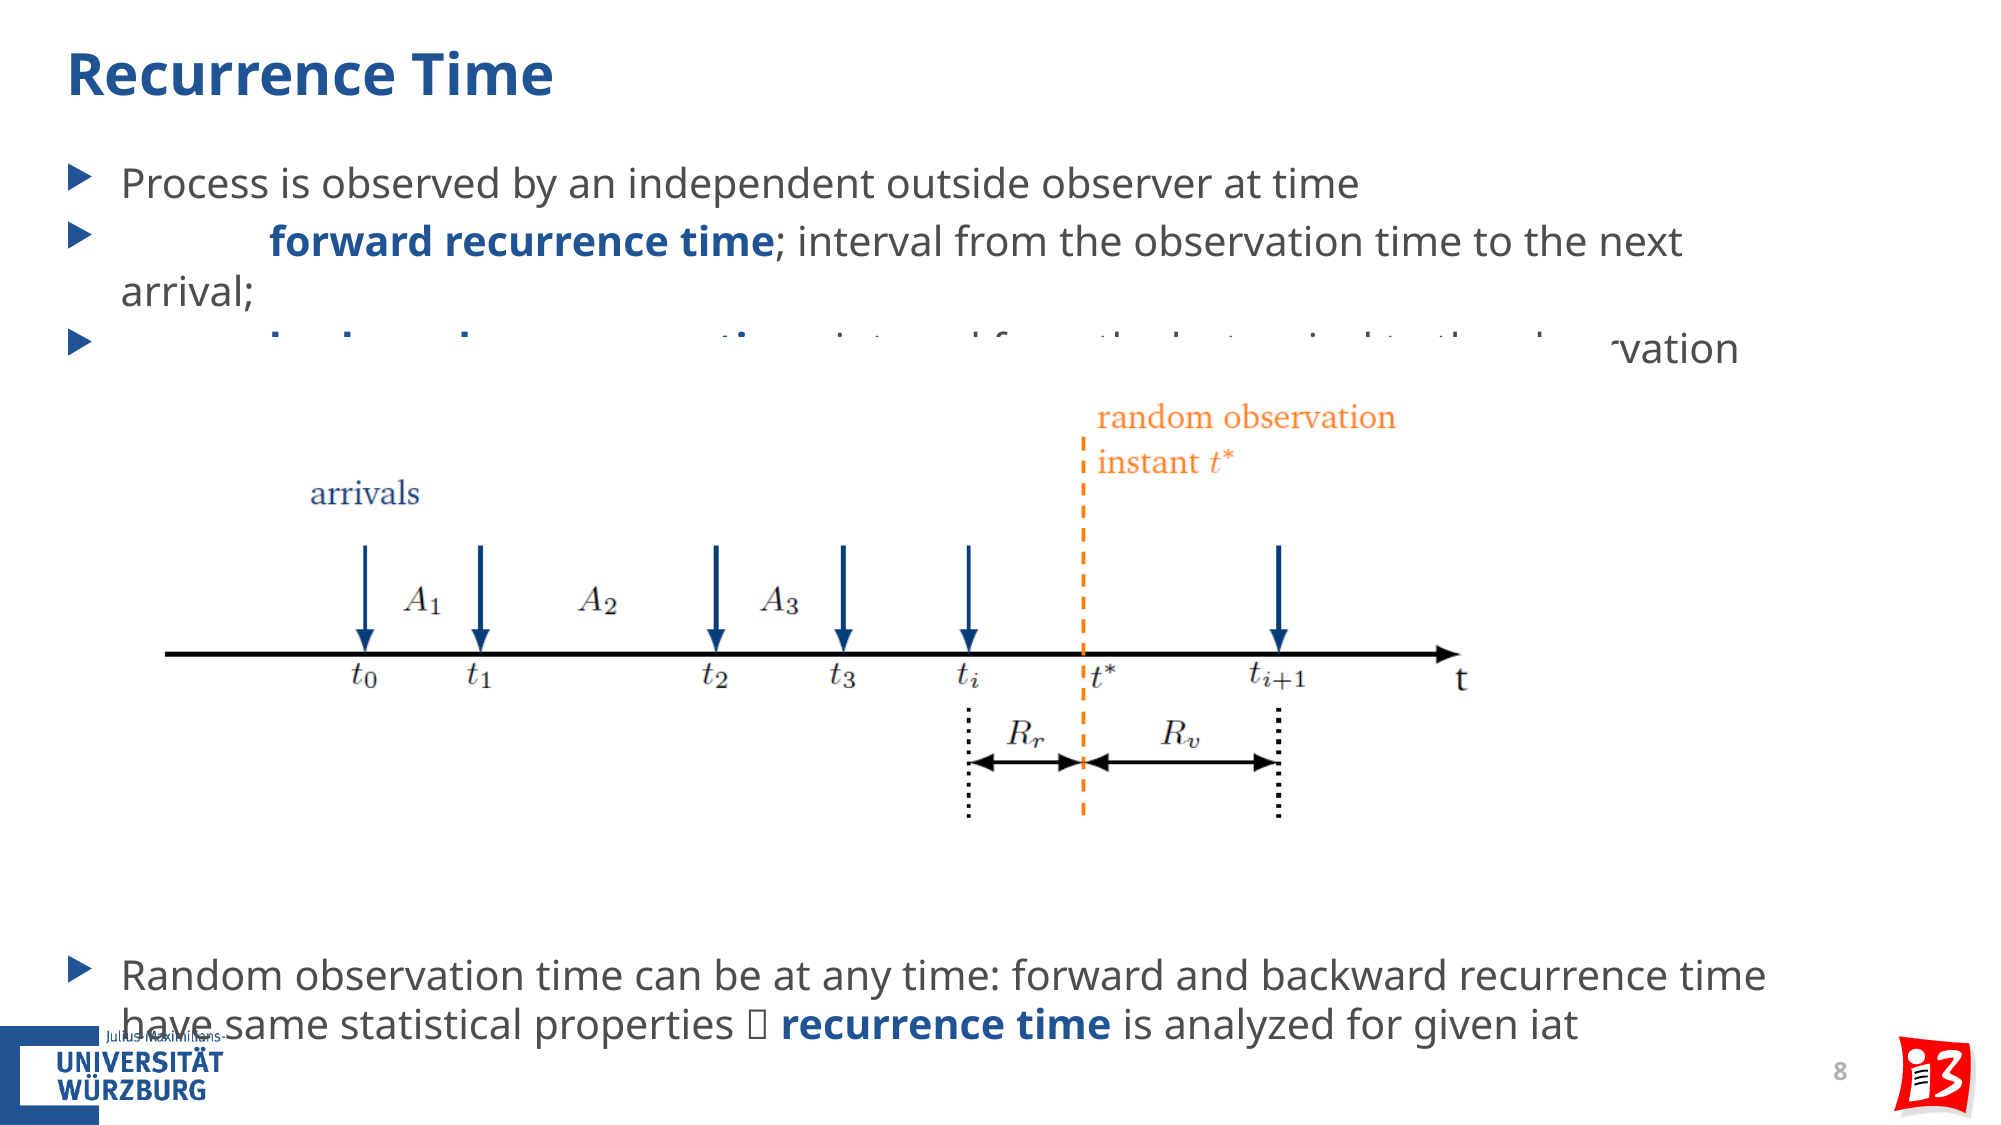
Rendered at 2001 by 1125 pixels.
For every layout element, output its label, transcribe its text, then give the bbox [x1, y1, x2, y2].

picture [176, 1026, 183, 1036]
picture [152, 1028, 162, 1036]
slide_number 8 [1412, 1042, 1863, 1103]
title Recurrence Time [51, 18, 1800, 126]
picture [0, 1026, 225, 1125]
picture [99, 337, 1612, 847]
